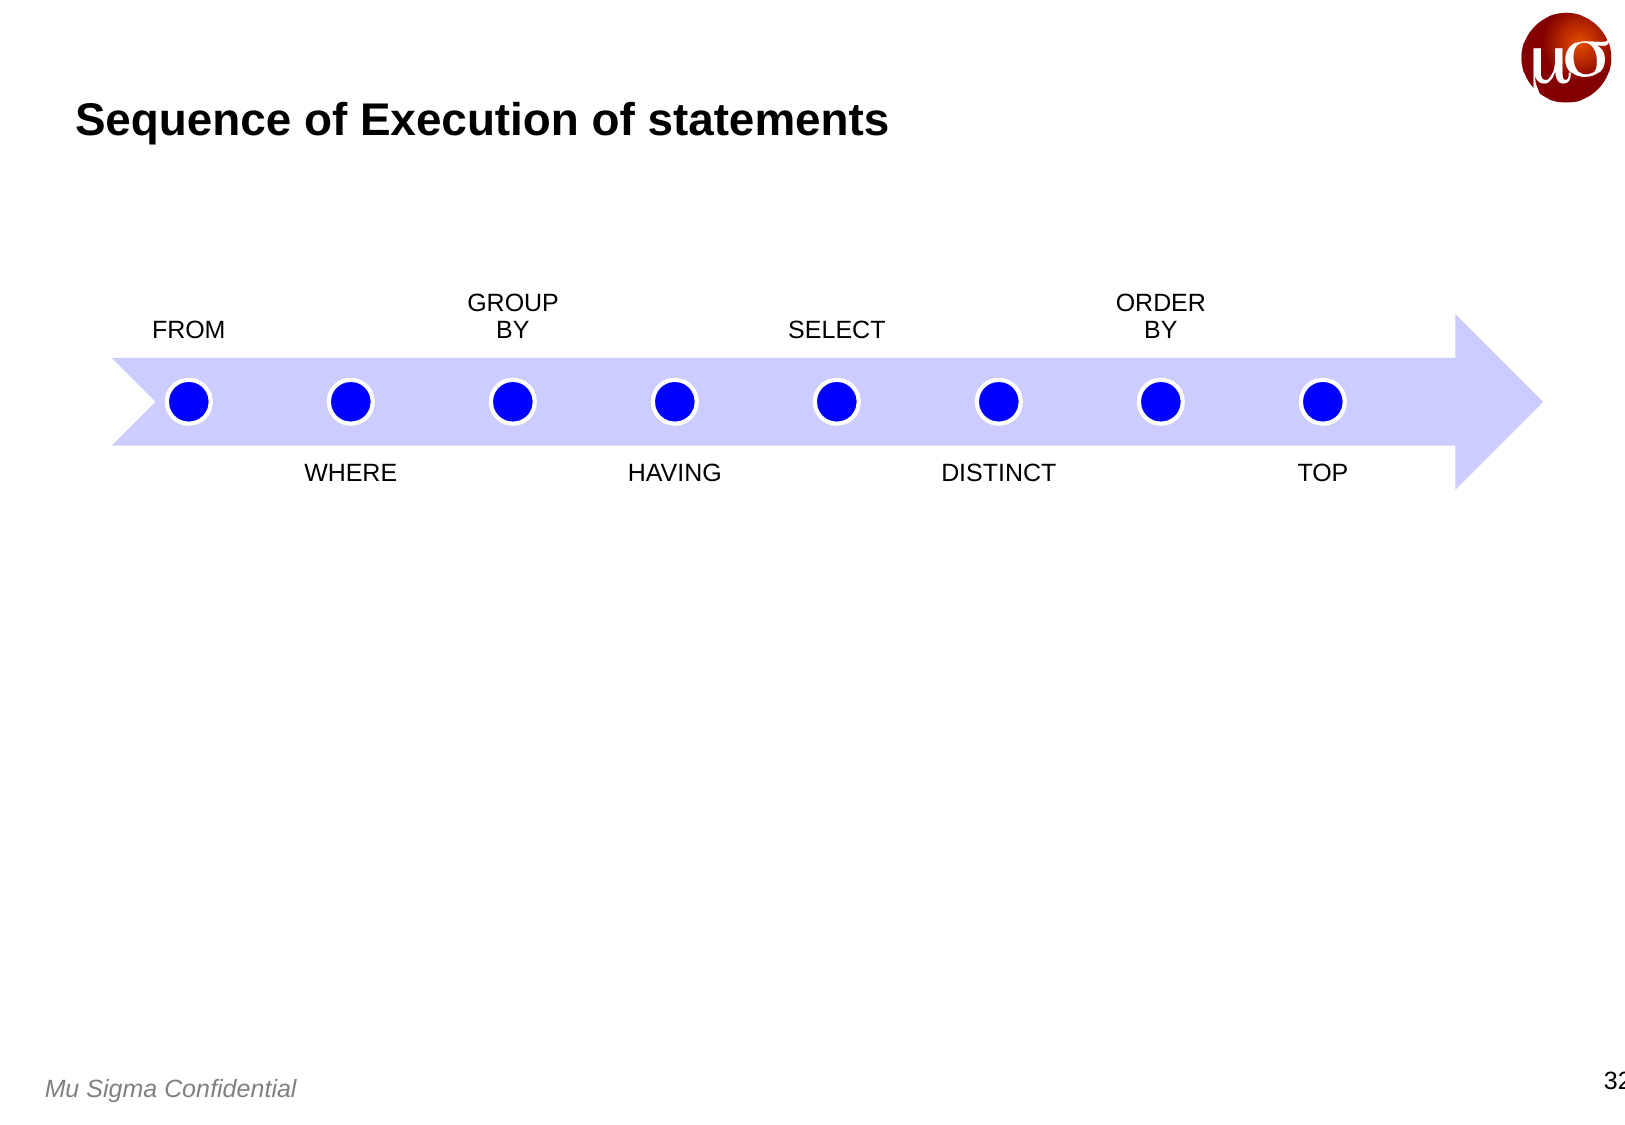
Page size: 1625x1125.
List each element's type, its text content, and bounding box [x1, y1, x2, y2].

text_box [111, 181, 1544, 622]
title Sequence of Execution of statements [74, 62, 1550, 201]
picture [1516, 12, 1615, 103]
